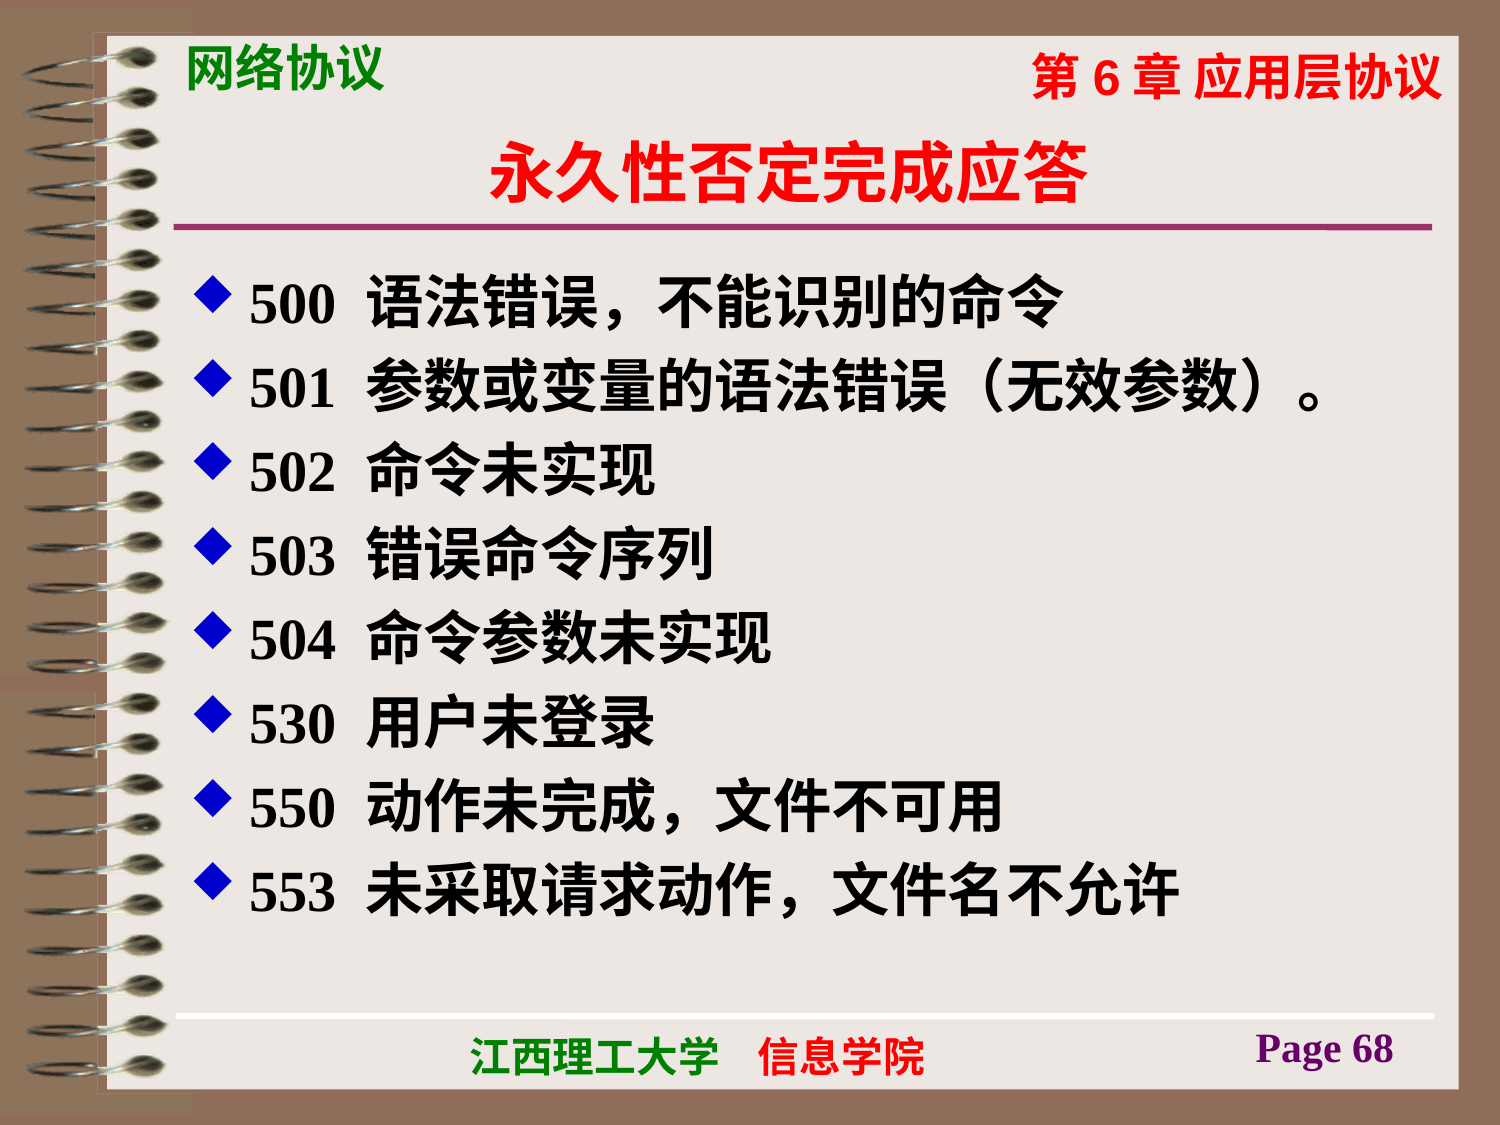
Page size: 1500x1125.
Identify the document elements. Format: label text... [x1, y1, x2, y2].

slide_number Page 68 [1196, 1013, 1410, 1066]
title 永久性否定完成应答 [170, 113, 1422, 228]
picture [0, 692, 194, 1115]
list 500 语法错误，不能识别的命令 501 参数或变量的语法错误（无效参数）。 502 命令未实现 503 错误命令序列 504 命令参数未实现 530 用户未登录 550 动作未完成，文件不可用 553 未采取请求动作，文件名不允许 [174, 243, 1426, 998]
picture [0, 8, 194, 674]
